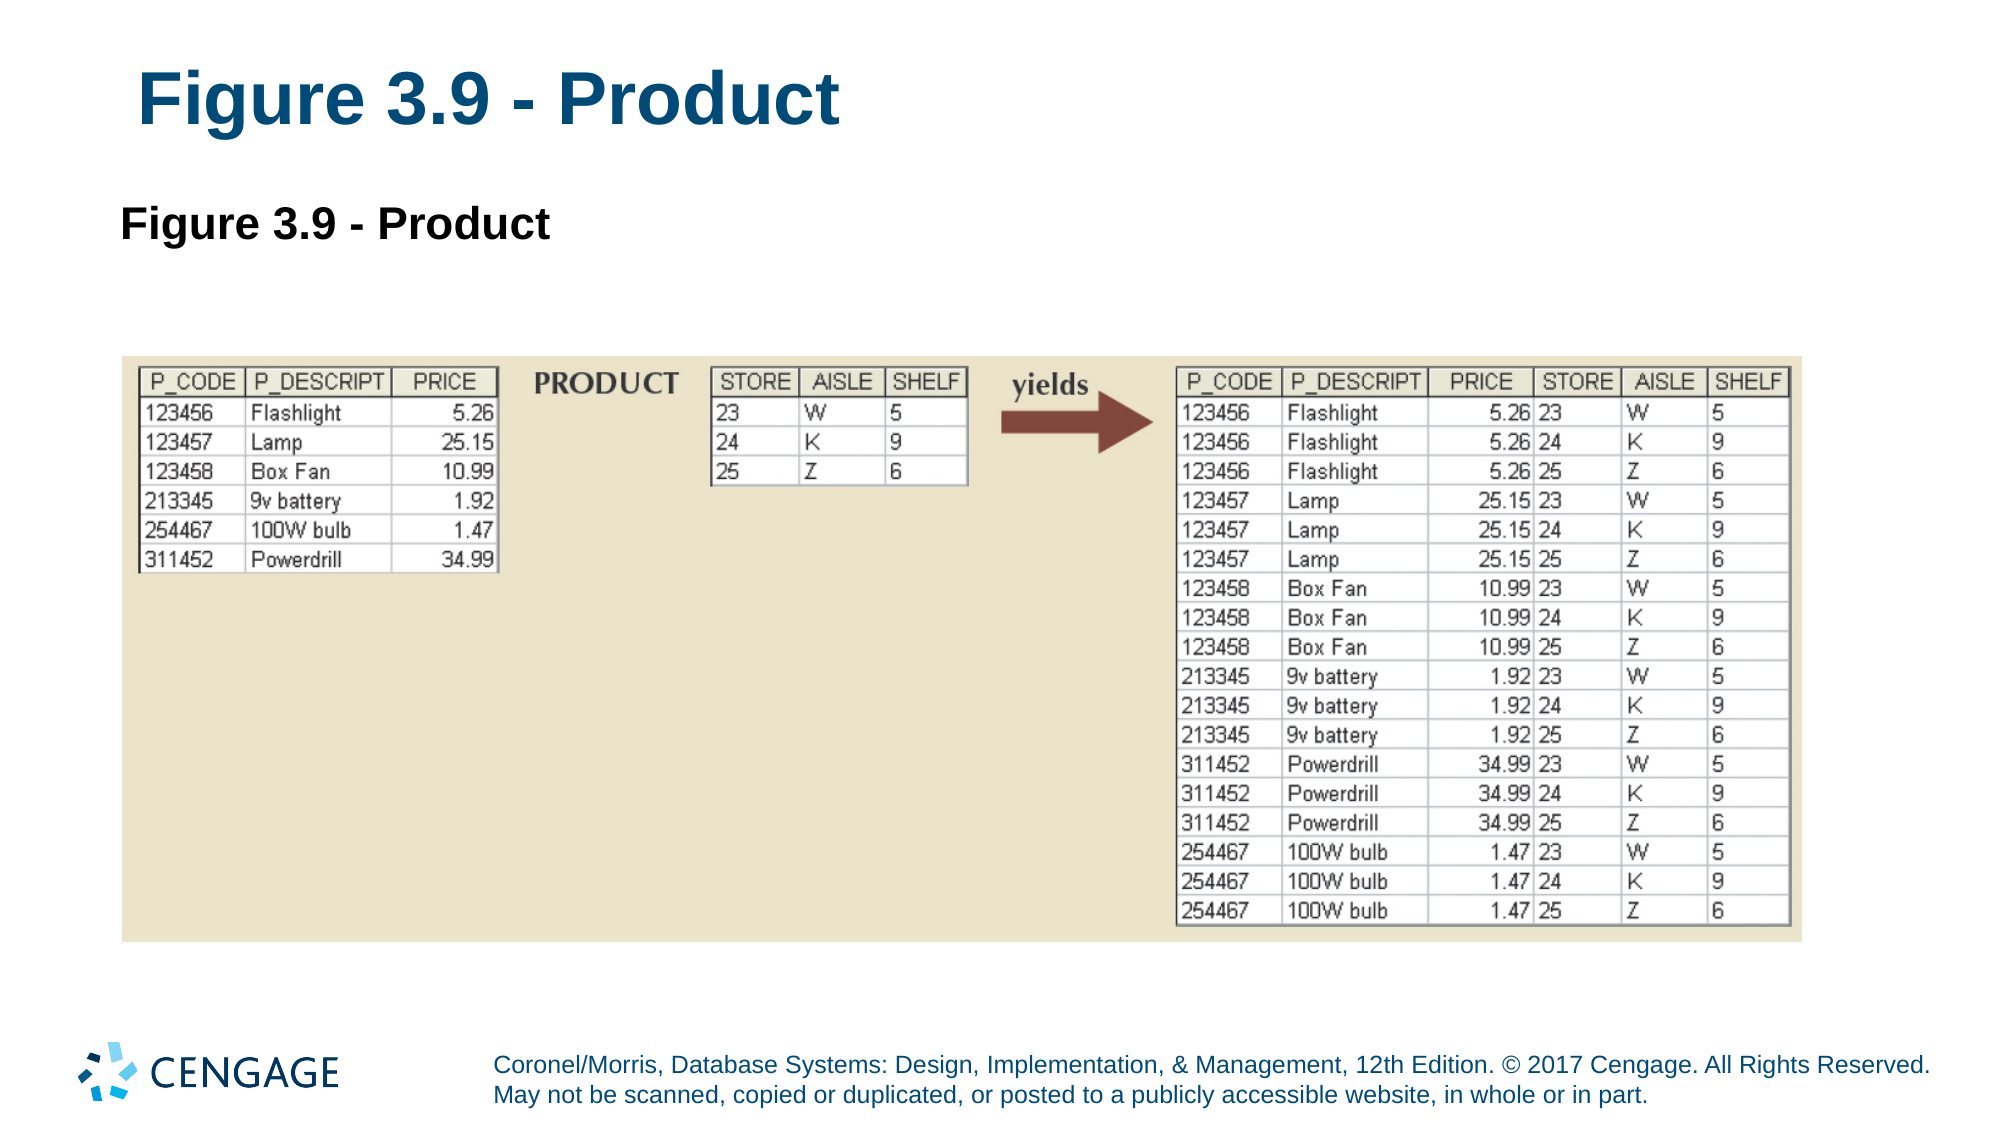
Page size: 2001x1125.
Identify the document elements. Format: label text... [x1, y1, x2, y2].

list Figure 3.9 - Product [120, 193, 773, 268]
title Figure 3.9 - Product [137, 59, 1863, 171]
picture [122, 292, 1802, 1006]
picture [78, 1042, 338, 1101]
